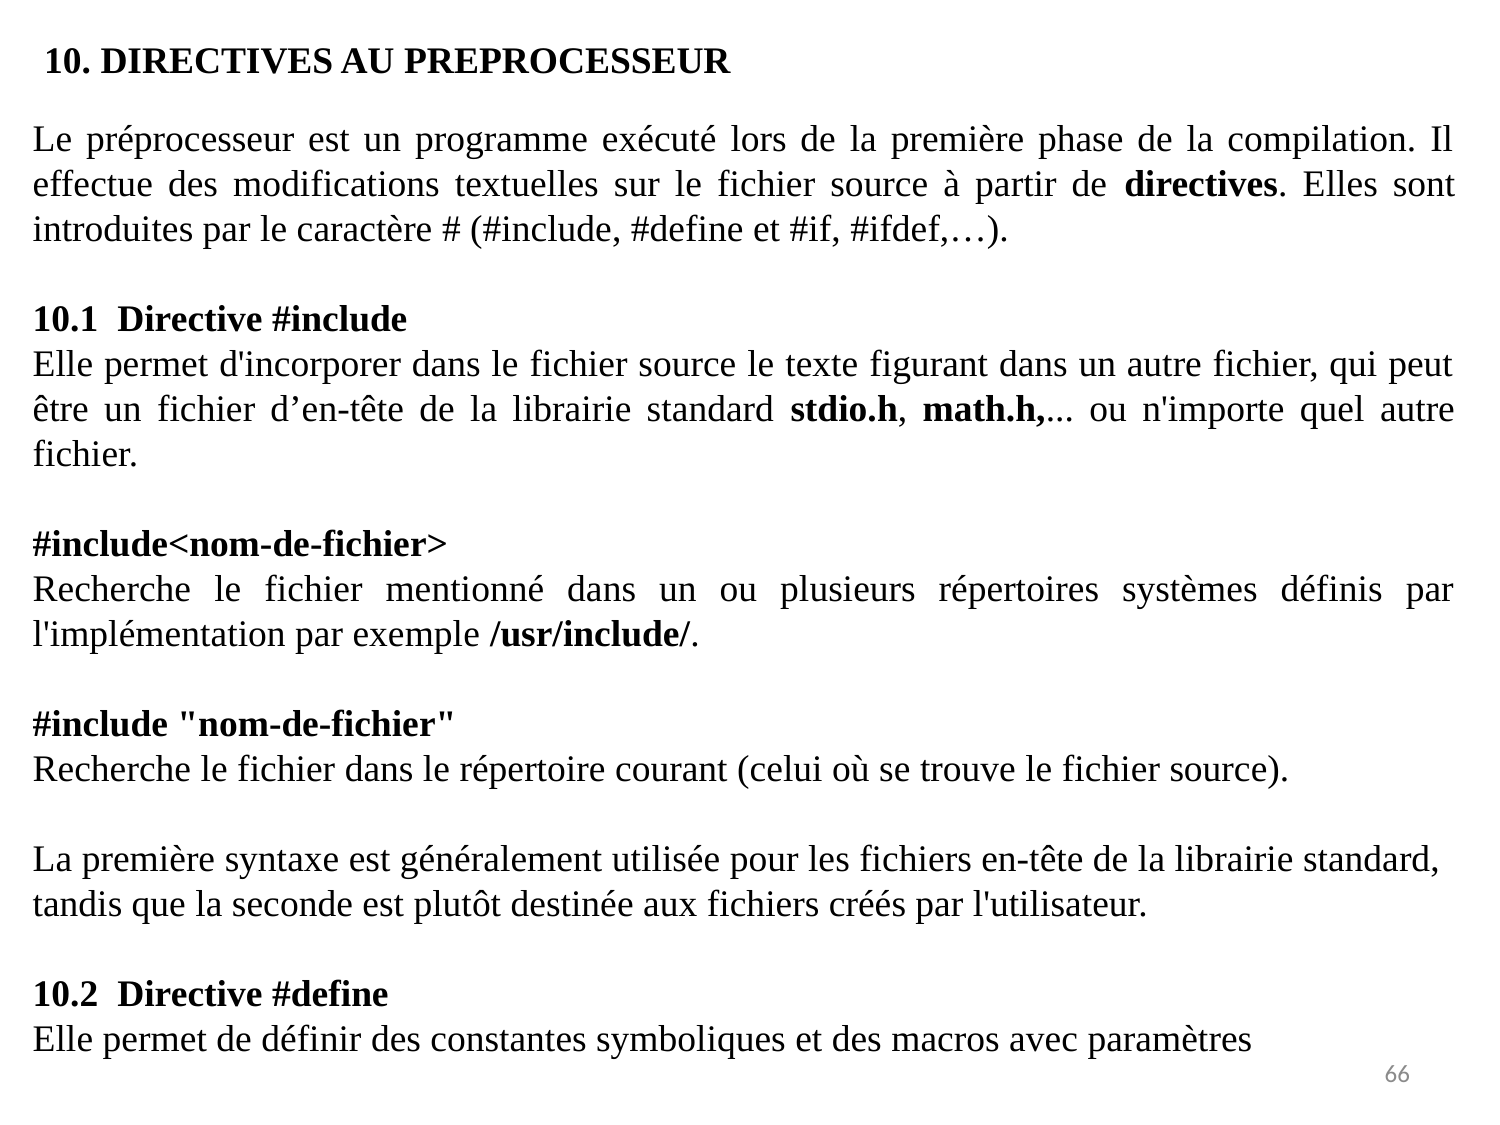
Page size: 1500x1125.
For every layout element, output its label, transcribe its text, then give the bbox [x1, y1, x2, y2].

text_box 10. DIRECTIVES AU PREPROCESSEUR [29, 28, 1459, 106]
text_box Le préprocesseur est un programme exécuté lors de la première phase de la compilation. Il effectue des modifications textuelles sur le fichier source à partir de directives. Elles sont introduites par le caractère # (#include, #define et #if, #ifdef,…). 10.1 Directive #include Elle permet d'incorporer dans le fichier source le texte figurant dans un autre fichier, qui peut être un fichier d’en-tête de la librairie standard stdio.h, math.h,... ou n'importe quel autre fichier. #include<nom-de-fichier> Recherche le fichier mentionné dans un ou plusieurs répertoires systèmes définis par l'implémentation par exemple /usr/include/. #include "nom-de-fichier" Recherche le fichier dans le répertoire courant (celui où se trouve le fichier source). La première syntaxe est généralement utilisée pour les fichiers en-tête de la librairie standard, tandis que la seconde est plutôt destinée aux fichiers créés par l'utilisateur. 10.2 Directive #define Elle permet de définir des constantes symboliques et des macros avec paramètres [17, 106, 1471, 1067]
slide_number 66 [1074, 1067, 1425, 1103]
